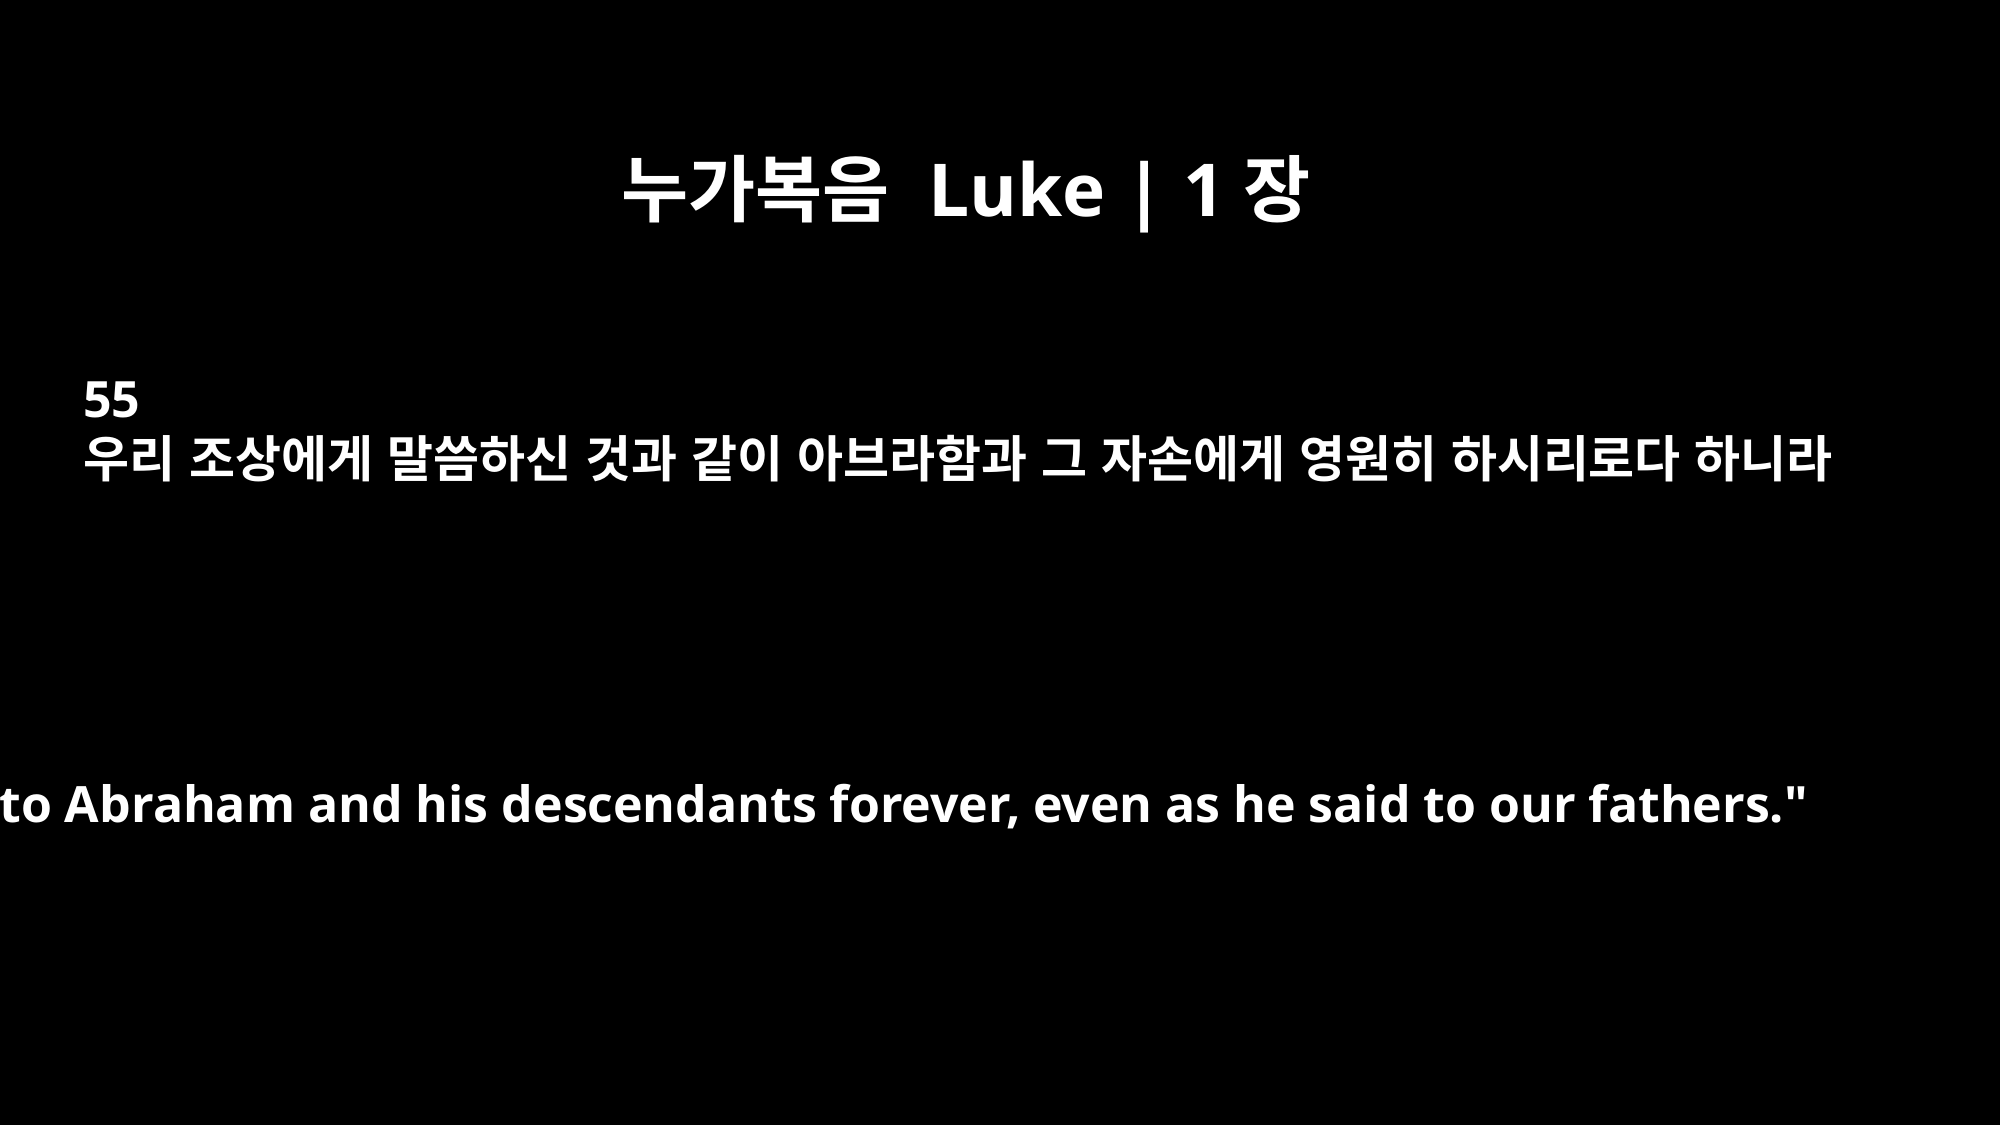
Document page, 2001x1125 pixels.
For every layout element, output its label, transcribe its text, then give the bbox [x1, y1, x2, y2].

text_box to Abraham and his descendants forever, even as he said to our fathers." [0, 764, 1823, 840]
text_box 누가복음 Luke | 1장 [606, 136, 1326, 239]
text_box 55 우리 조상에게 말씀하신 것과 같이 아브라함과 그 자손에게 영원히 하시리로다 하니라 [68, 359, 1849, 495]
